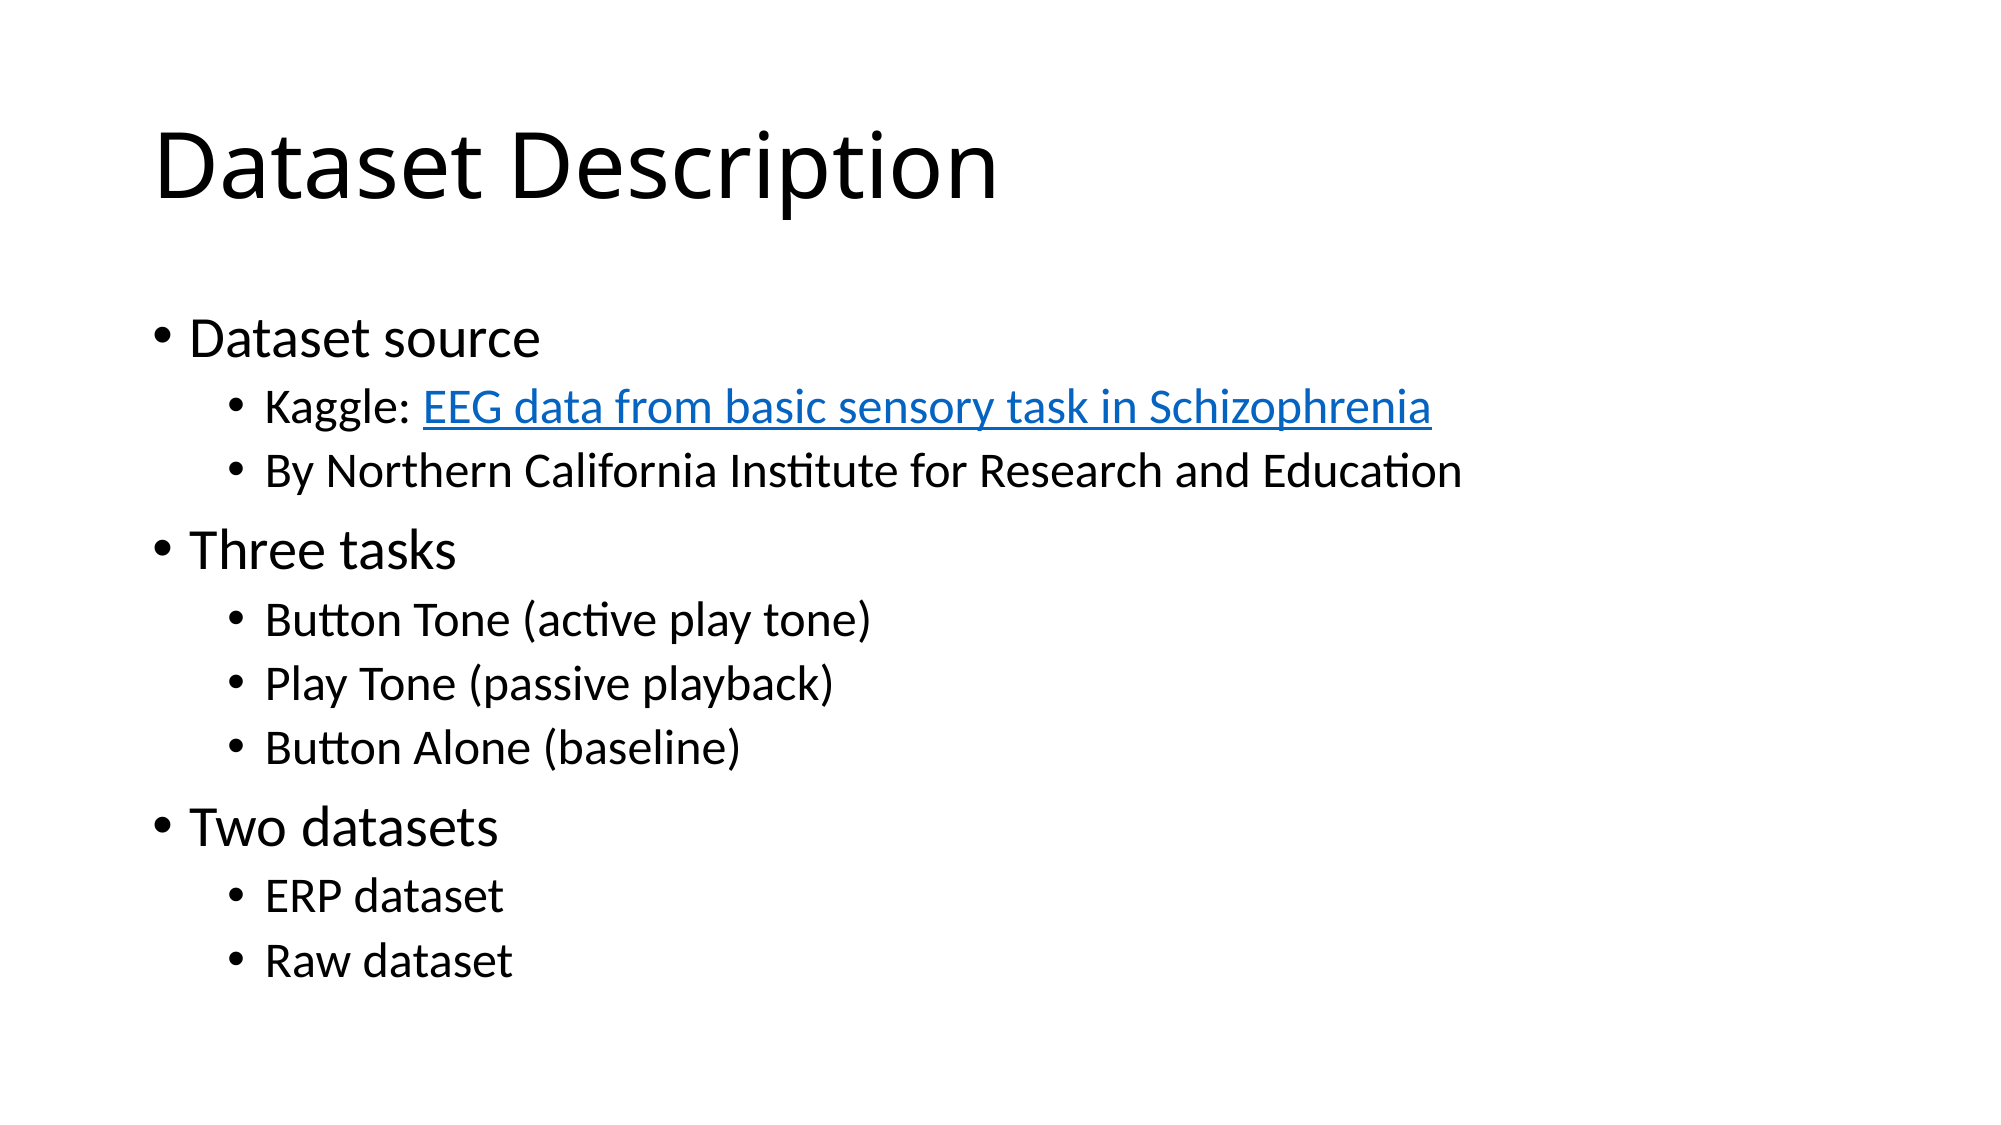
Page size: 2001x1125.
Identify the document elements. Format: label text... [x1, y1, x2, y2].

list Dataset source Kaggle: EEG data from basic sensory task in Schizophrenia By Northern California Institute for Research and Education Three tasks Button Tone (active play tone) Play Tone (passive playback) Button Alone (baseline) Two datasets ERP dataset Raw dataset [137, 299, 1863, 1066]
title Dataset Description [137, 59, 1863, 278]
